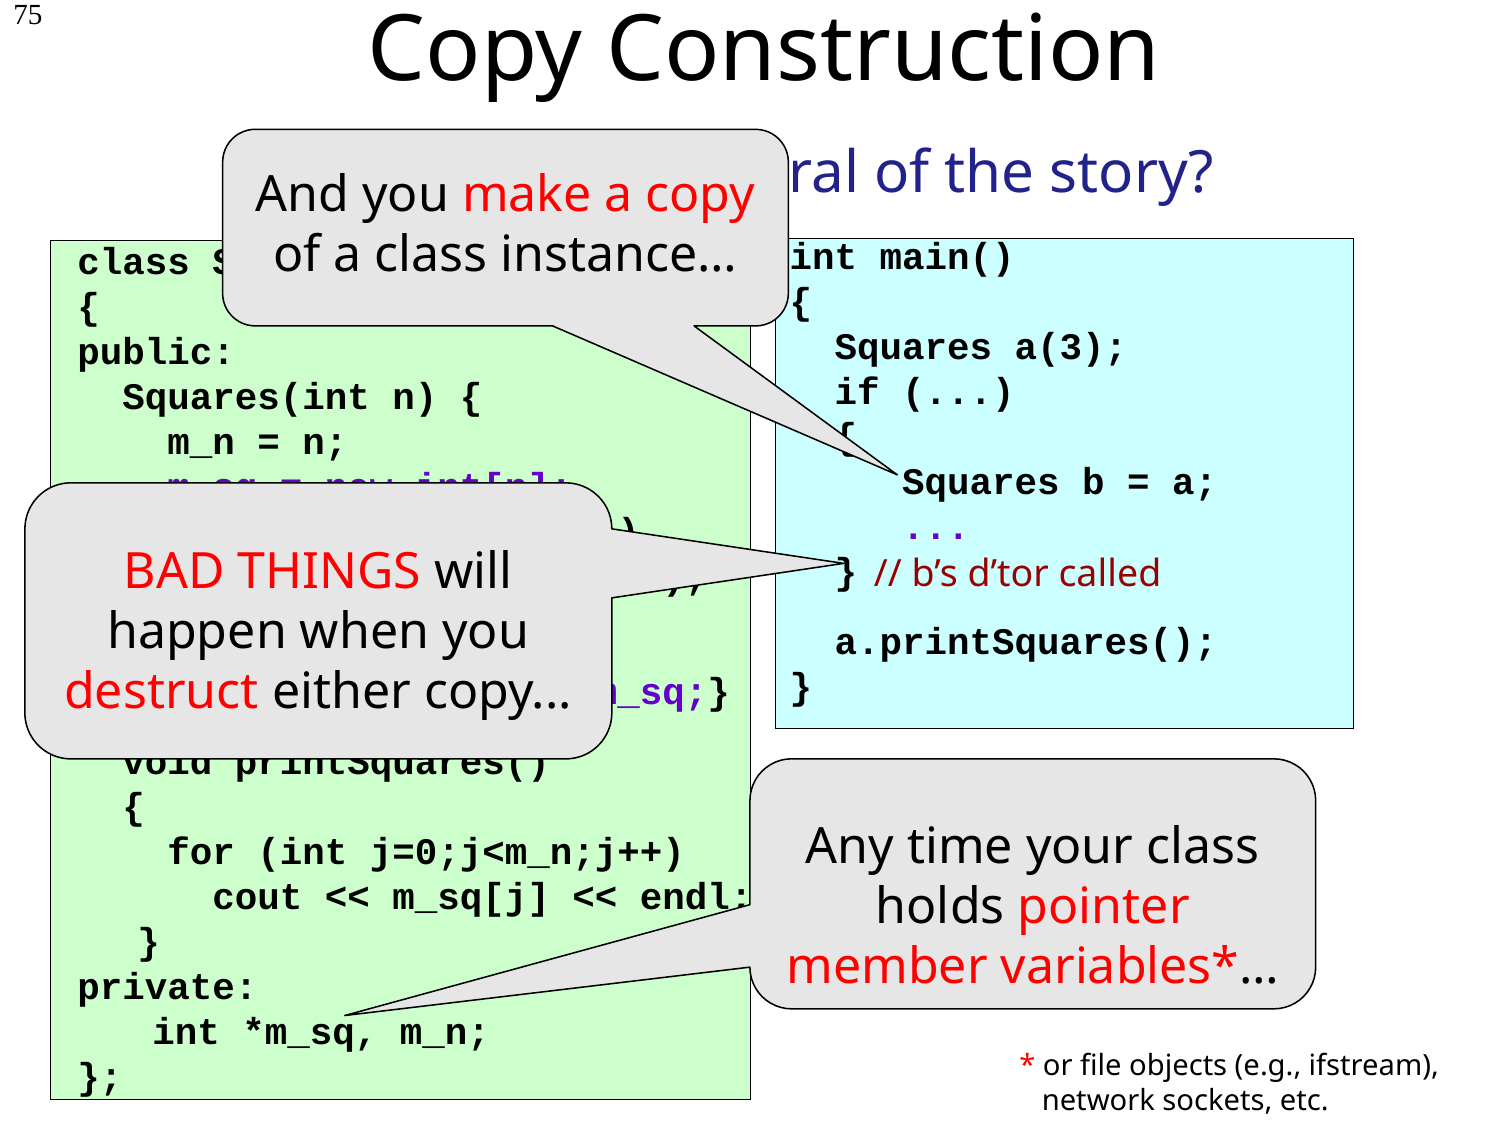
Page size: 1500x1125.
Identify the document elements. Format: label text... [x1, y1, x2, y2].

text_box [774, 224, 1438, 729]
slide_number 75 [0, 0, 54, 63]
text_box Any time your class holds pointer member variables*… [344, 758, 1316, 1016]
text_box BAD THINGS will happen when you destruct either copy... [24, 482, 769, 759]
text_box And you make a copy of a class instance… [222, 129, 789, 420]
text_box class Squares { public: Squares(int n) { m_n = n; m_sq = new int[n]; for (int j=0;j<n;j++) m_sq[j] = (j+1)*(j+1); } ~ Squares(){delete []m_sq;} void printSquares() { for (int j=0;j<m_n;j++) cout << m_sq[j] << endl; } private: int *m_sq, m_n; }; [0, 229, 792, 1125]
text_box * or file objects (e.g., ifstream), network sockets, etc. [1004, 1039, 1462, 1124]
text_box So what’s the moral of the story? [162, 126, 1375, 212]
text_box Copy Construction [54, 0, 1475, 138]
